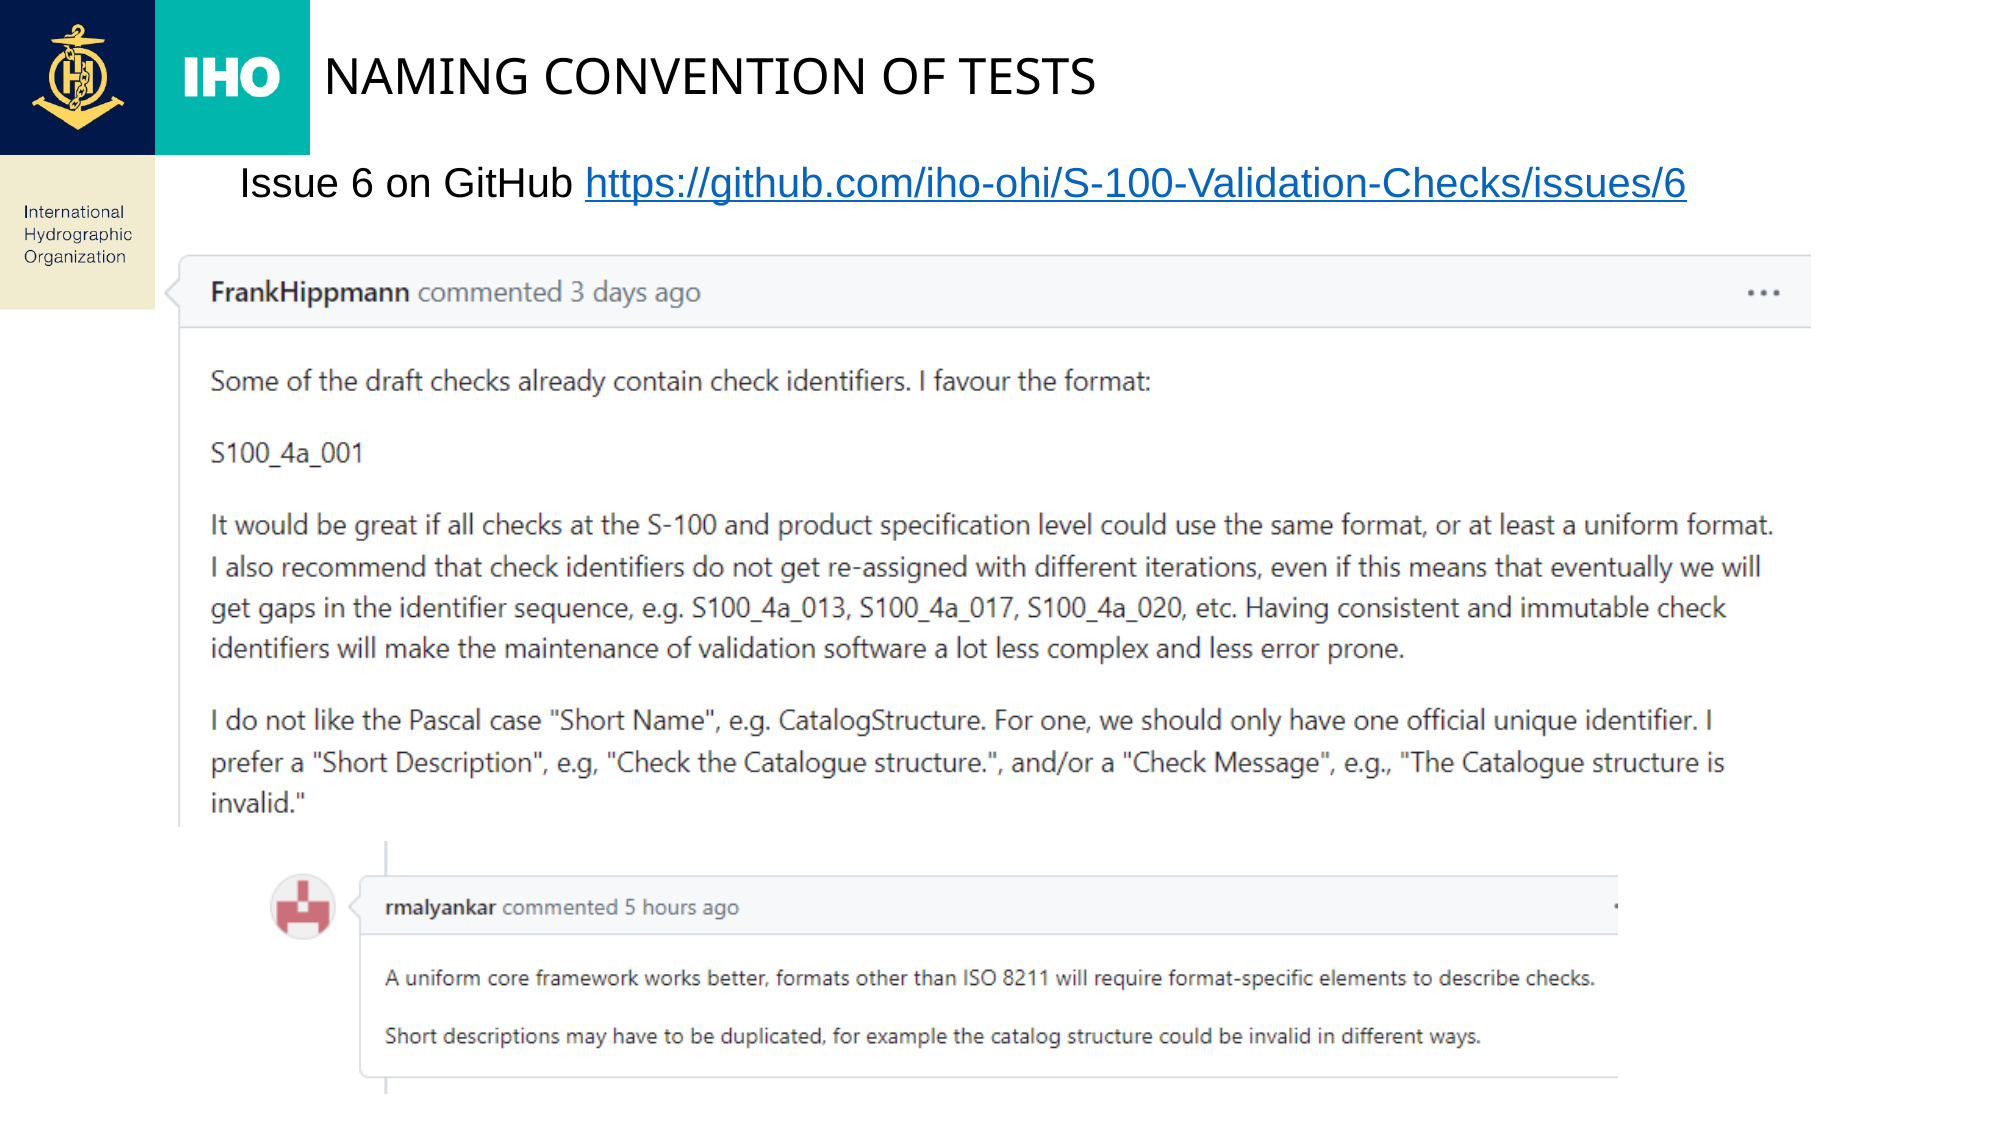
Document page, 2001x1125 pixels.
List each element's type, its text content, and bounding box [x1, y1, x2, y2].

title Naming convention of tests [308, 0, 2000, 145]
picture [163, 219, 1811, 827]
list Issue 6 on GitHub https://github.com/iho-ohi/S-100-Validation-Checks/issues/6 [149, 144, 1901, 869]
picture [0, 0, 308, 310]
picture [236, 841, 1618, 1094]
